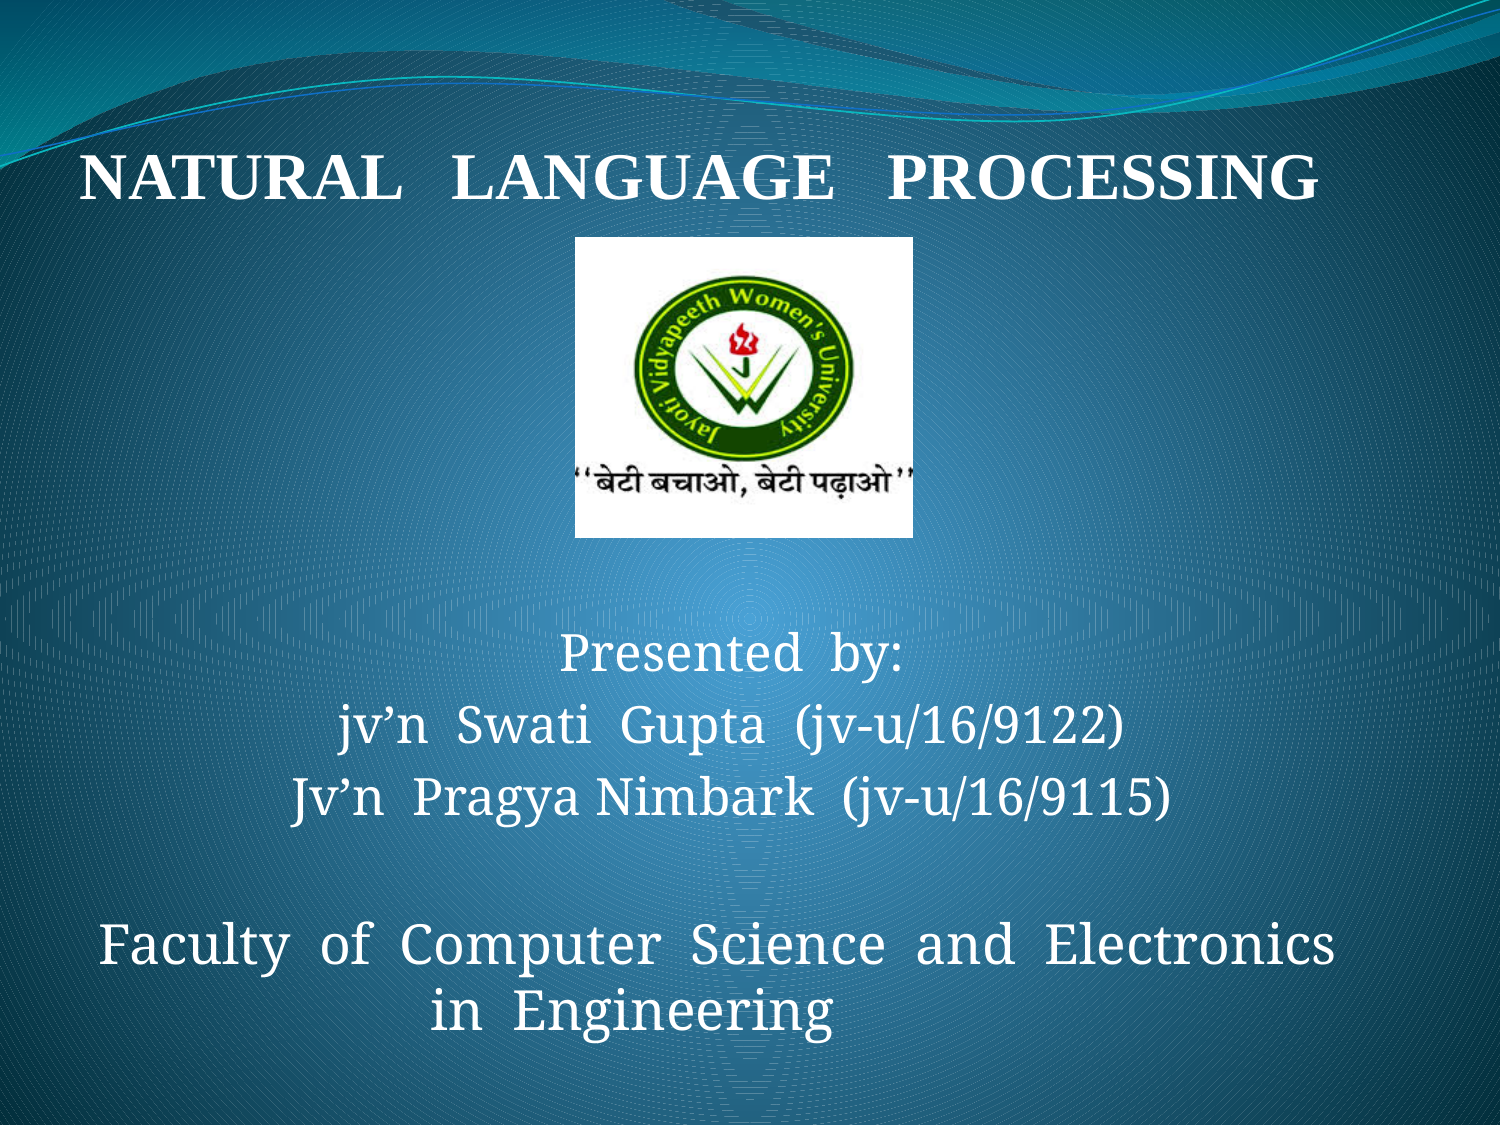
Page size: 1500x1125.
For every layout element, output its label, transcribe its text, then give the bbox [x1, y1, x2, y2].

title NATURAL LANGUAGE PROCESSING [62, 0, 1376, 213]
picture [574, 237, 913, 538]
subtitle Presented by: jv’n Swati Gupta (jv-u/16/9122) Jv’n Pragya Nimbark (jv-u/16/9115) Faculty of Computer Science and Electronics in Engineering [75, 612, 1400, 1050]
